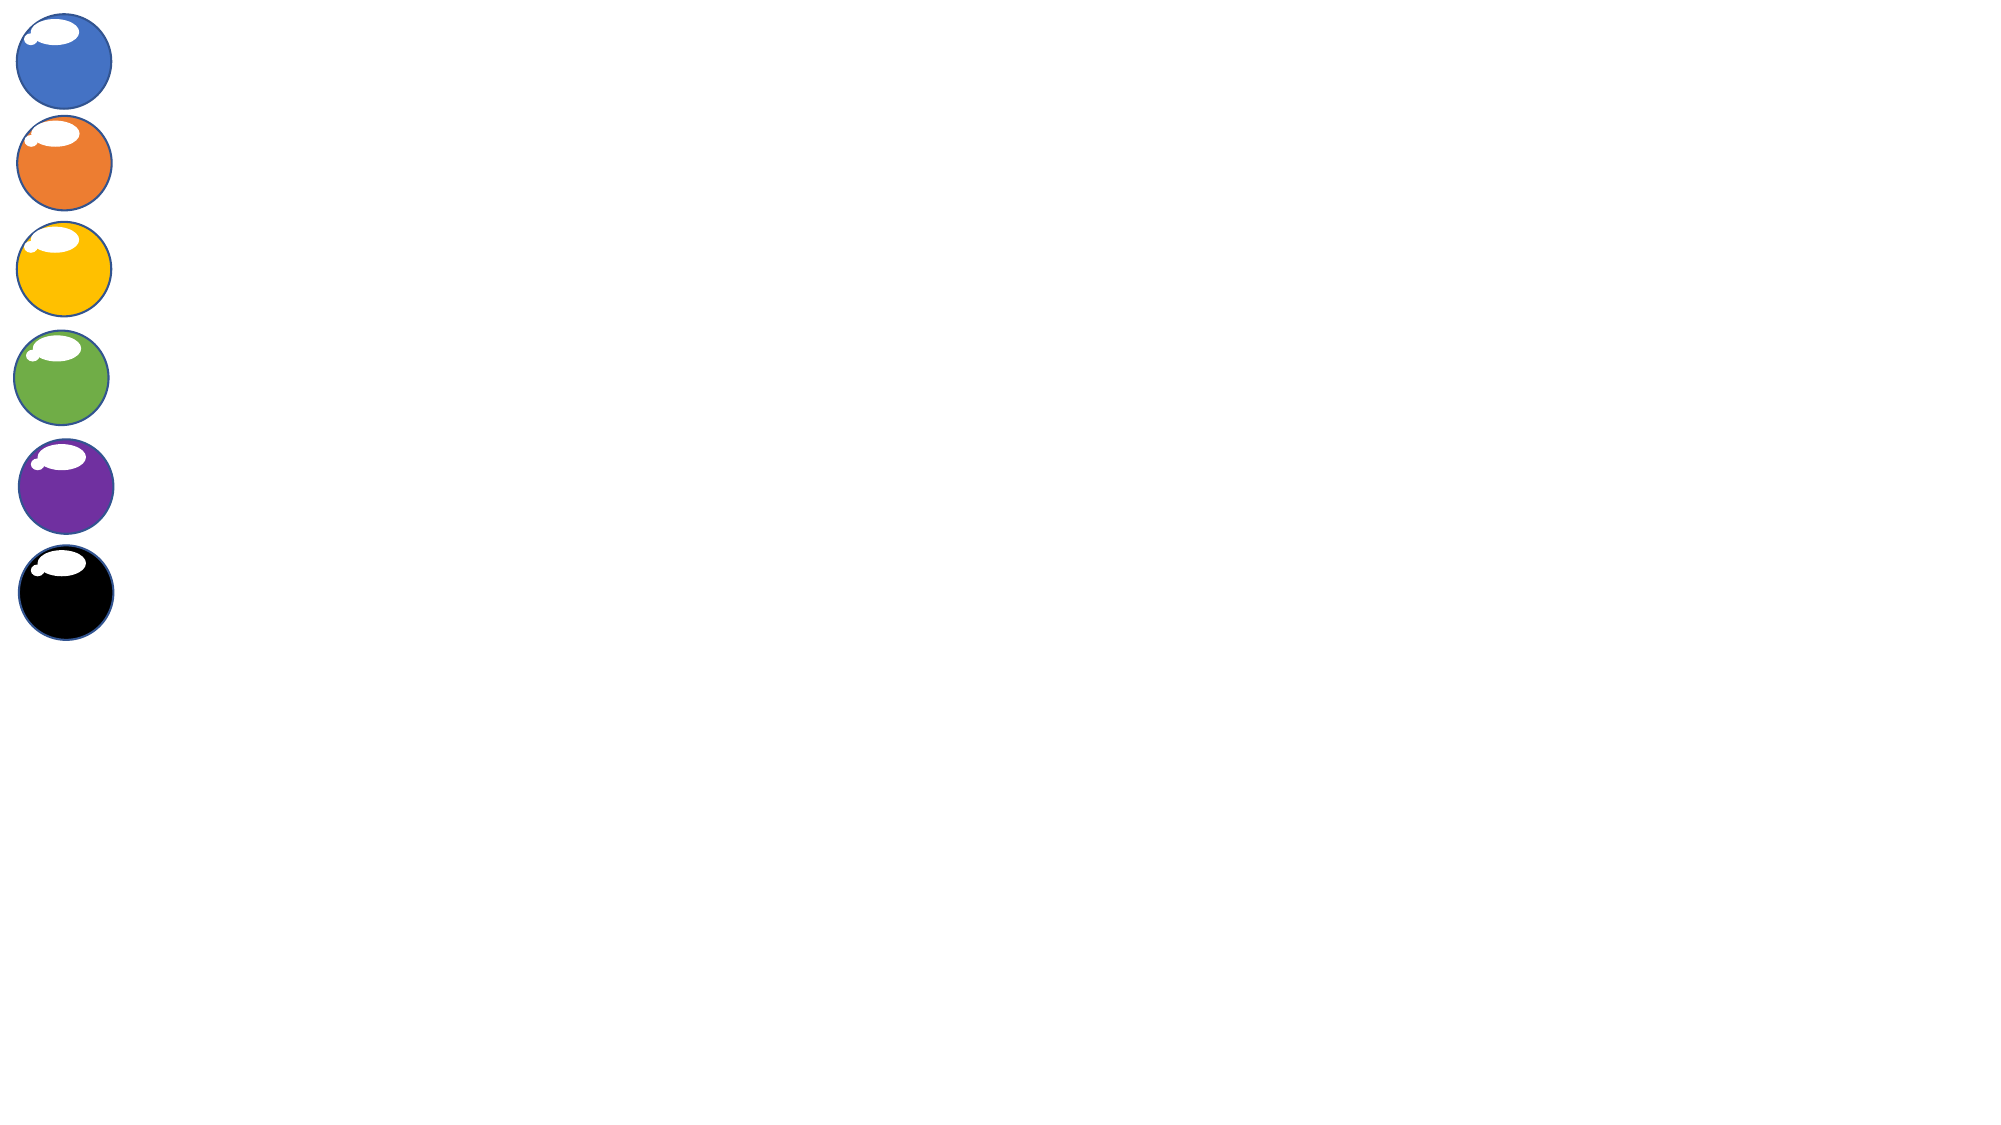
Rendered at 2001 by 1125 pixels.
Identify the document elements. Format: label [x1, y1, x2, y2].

text_box [14, 330, 109, 426]
text_box [18, 545, 114, 640]
text_box [16, 221, 112, 317]
text_box [18, 439, 114, 534]
text_box [17, 115, 112, 211]
text_box [16, 14, 112, 109]
